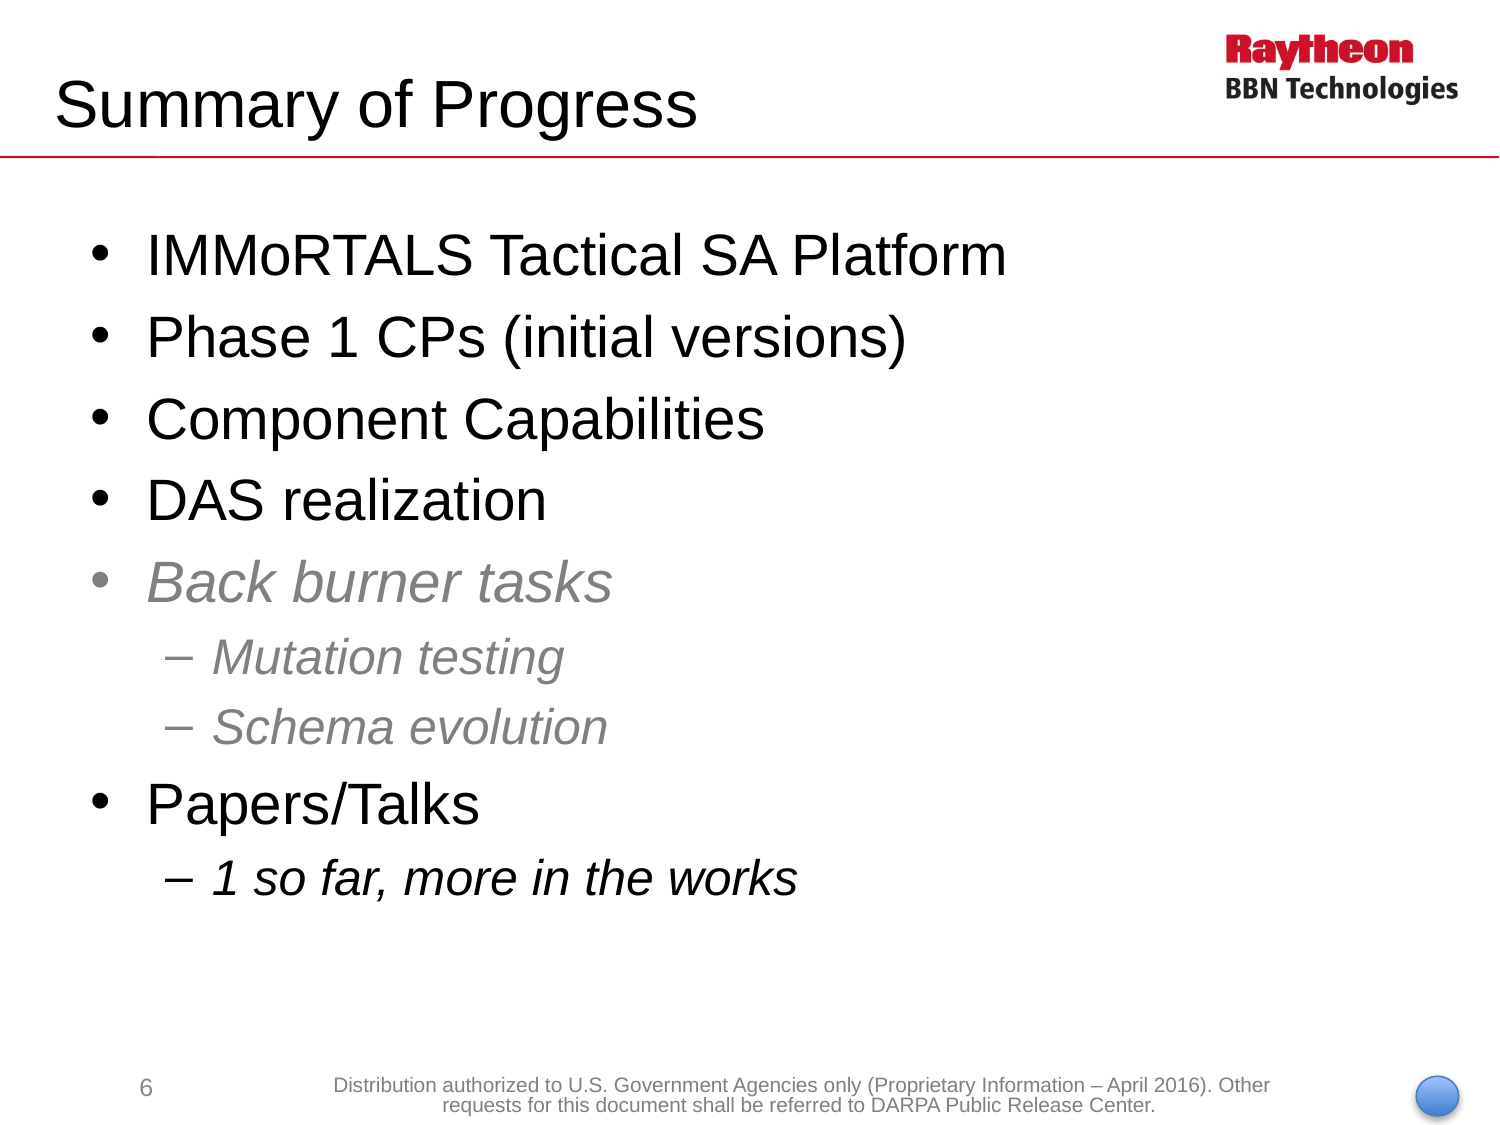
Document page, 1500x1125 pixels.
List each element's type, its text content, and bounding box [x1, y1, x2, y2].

picture [1222, 31, 1460, 108]
text_box [1415, 1075, 1460, 1117]
title Summary of Progress [39, 44, 1390, 158]
slide_number 6 [42, 1056, 251, 1116]
list IMMoRTALS Tactical SA Platform Phase 1 CPs (initial versions) Component Capabilities DAS realization Back burner tasks Mutation testing Schema evolution Papers/Talks 1 so far, more in the works [74, 209, 1426, 953]
